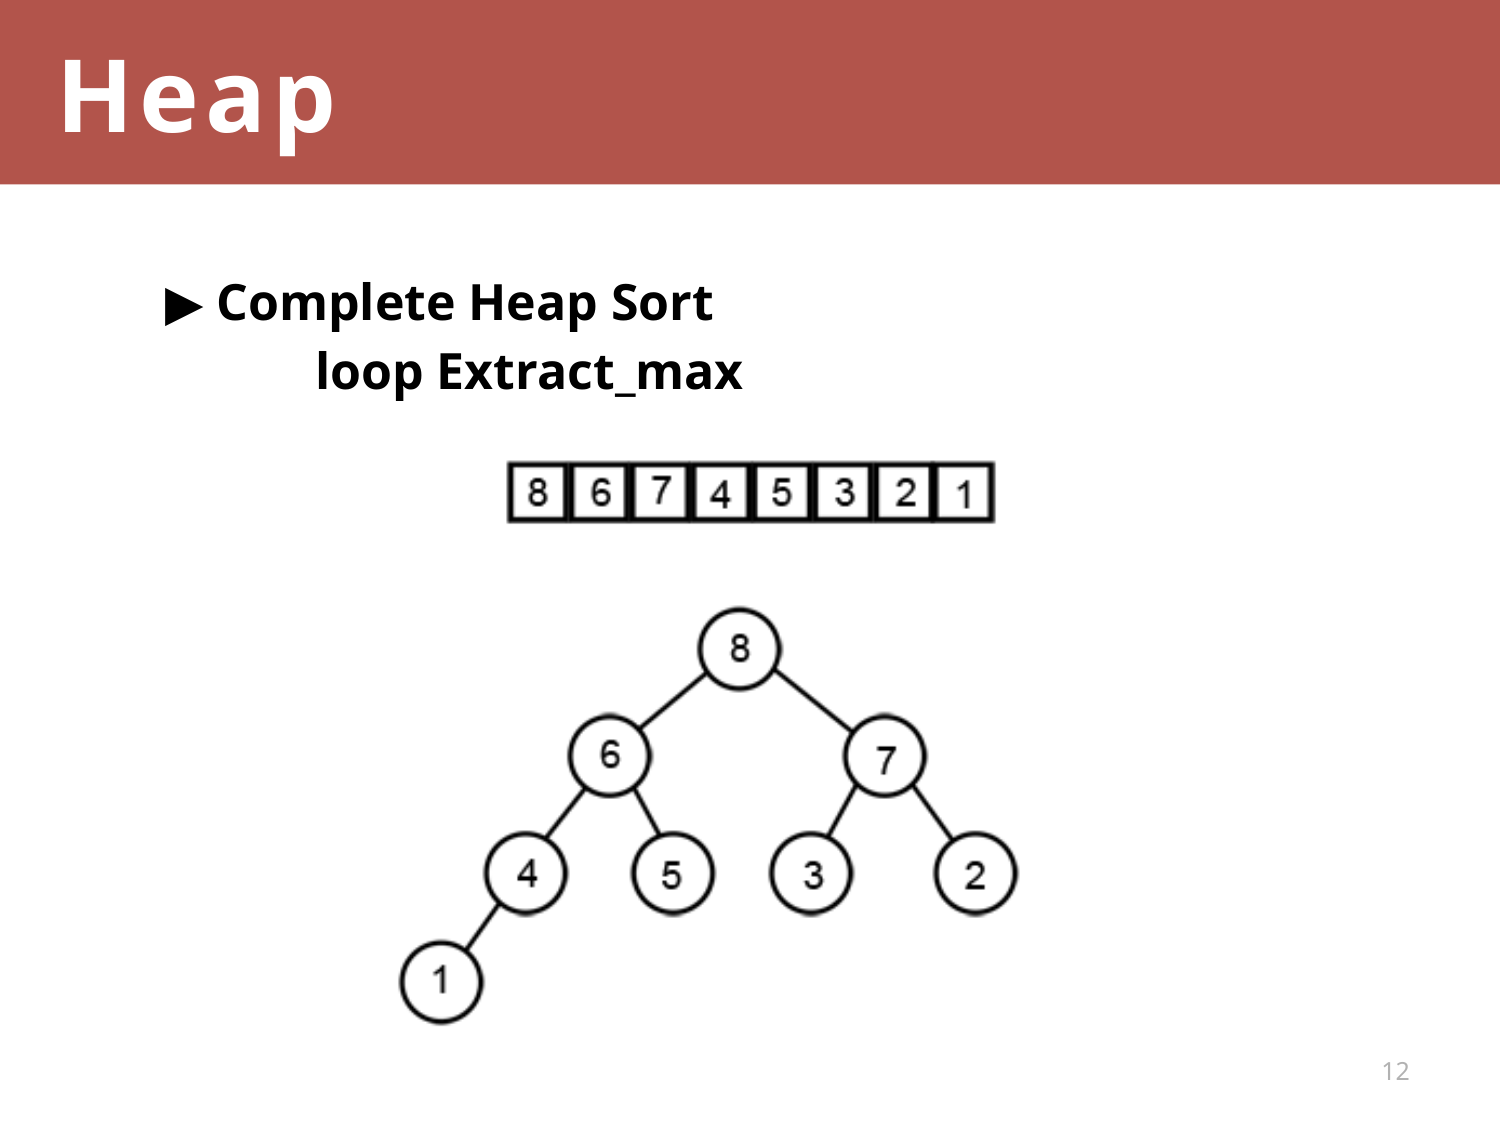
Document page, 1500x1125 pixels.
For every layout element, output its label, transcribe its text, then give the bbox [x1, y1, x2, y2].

picture [371, 444, 1129, 1050]
text_box ▶ Complete Heap Sort loop Extract_max [74, 262, 1425, 1005]
slide_number 12 [1074, 1042, 1425, 1103]
text_box Heap [41, 0, 1459, 185]
